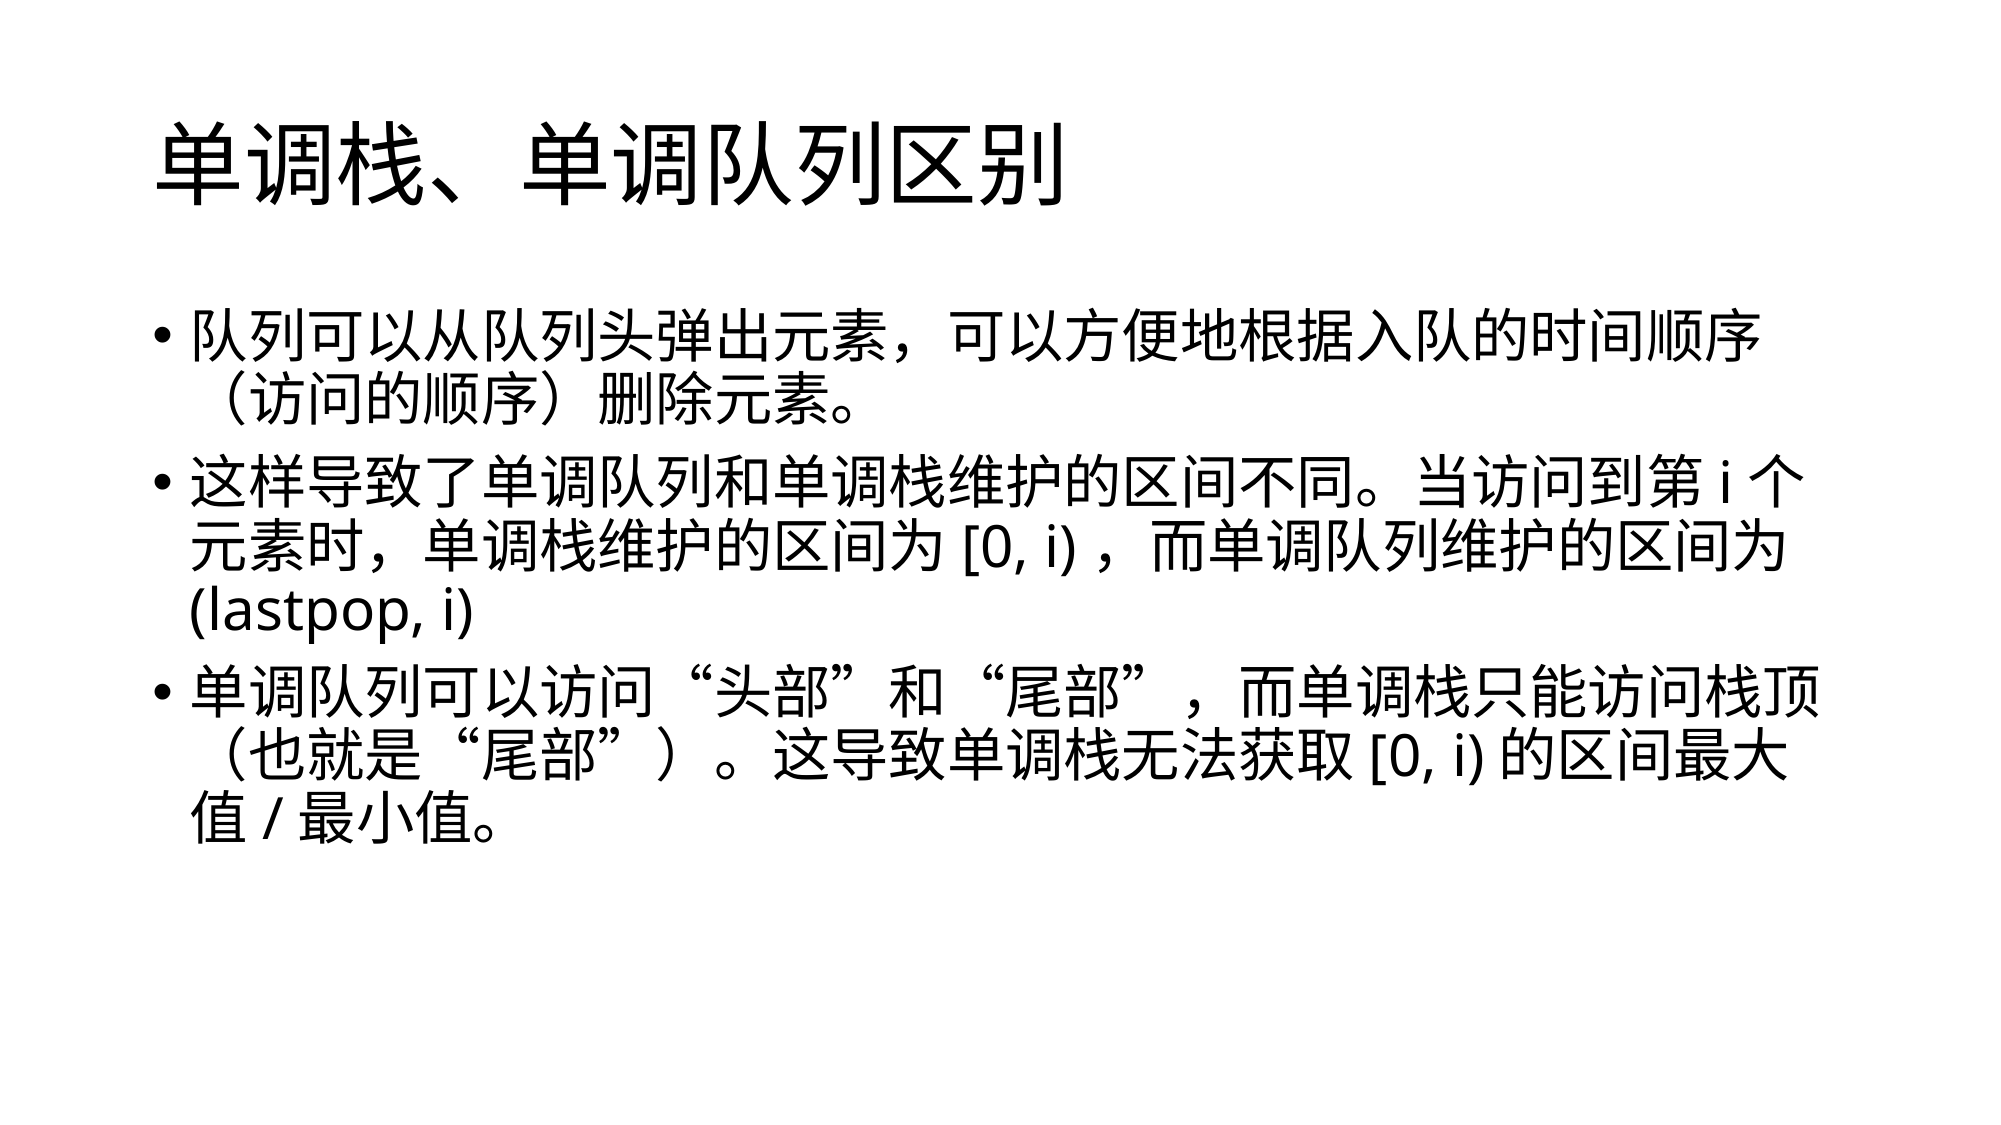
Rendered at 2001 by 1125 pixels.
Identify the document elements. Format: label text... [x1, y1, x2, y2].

list 队列可以从队列头弹出元素，可以方便地根据入队的时间顺序（访问的顺序）删除元素。 这样导致了单调队列和单调栈维护的区间不同。当访问到第i个元素时，单调栈维护的区间为[0, i)，而单调队列维护的区间为(lastpop, i) 单调队列可以访问“头部”和“尾部”，而单调栈只能访问栈顶（也就是“尾部”）。这导致单调栈无法获取[0, i)的区间最大值/最小值。 [137, 299, 1863, 1014]
title 单调栈、单调队列区别 [137, 59, 1863, 278]
